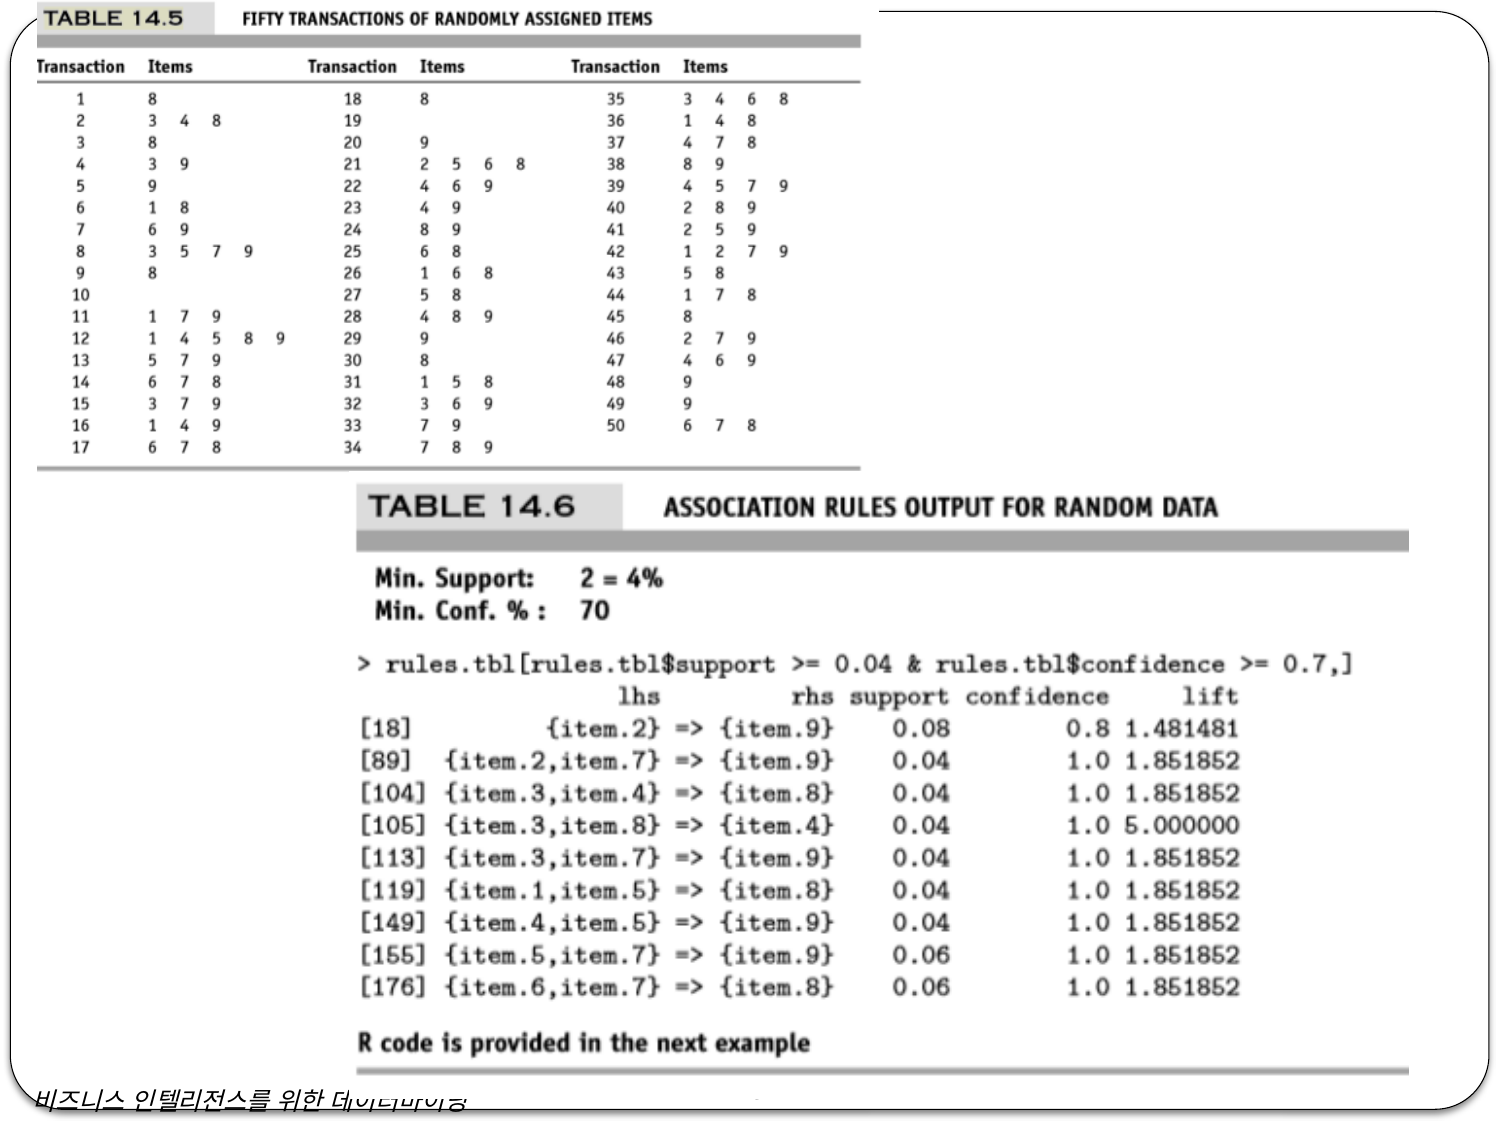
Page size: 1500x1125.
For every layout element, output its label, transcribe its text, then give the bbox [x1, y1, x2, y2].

picture [37, 0, 1409, 1099]
slide_number 19 [701, 1109, 805, 1115]
